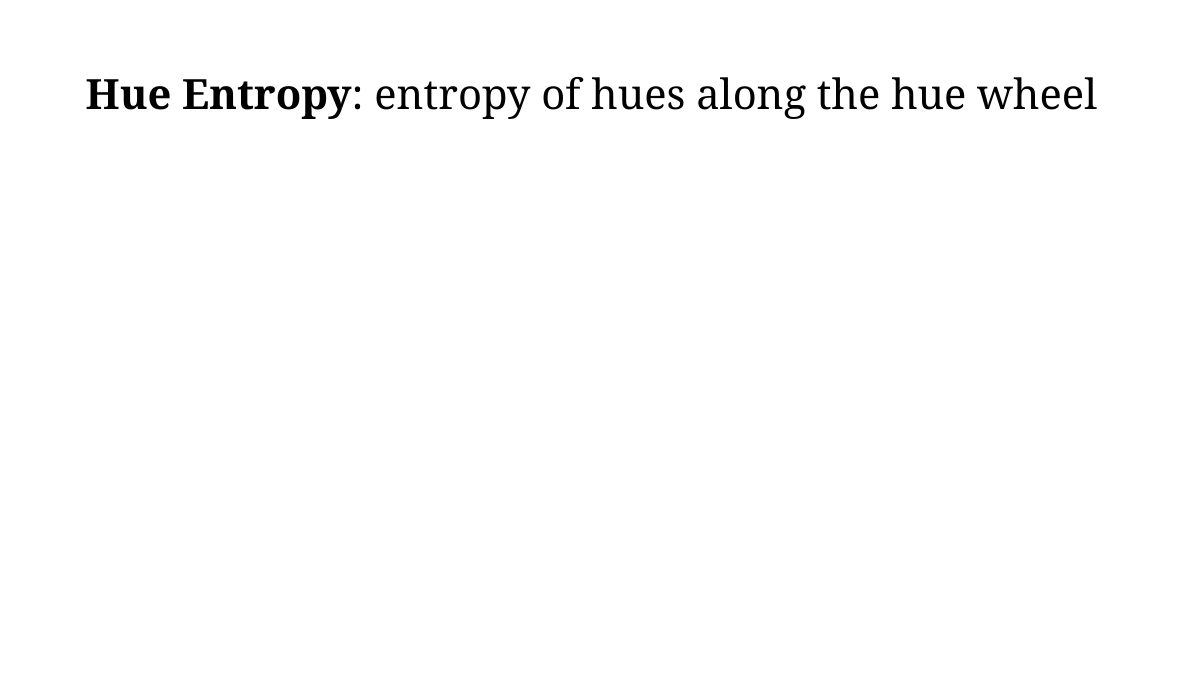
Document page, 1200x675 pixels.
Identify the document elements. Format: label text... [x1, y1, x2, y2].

text_box Hue Entropy: entropy of hues along the hue wheel [74, 62, 1113, 325]
